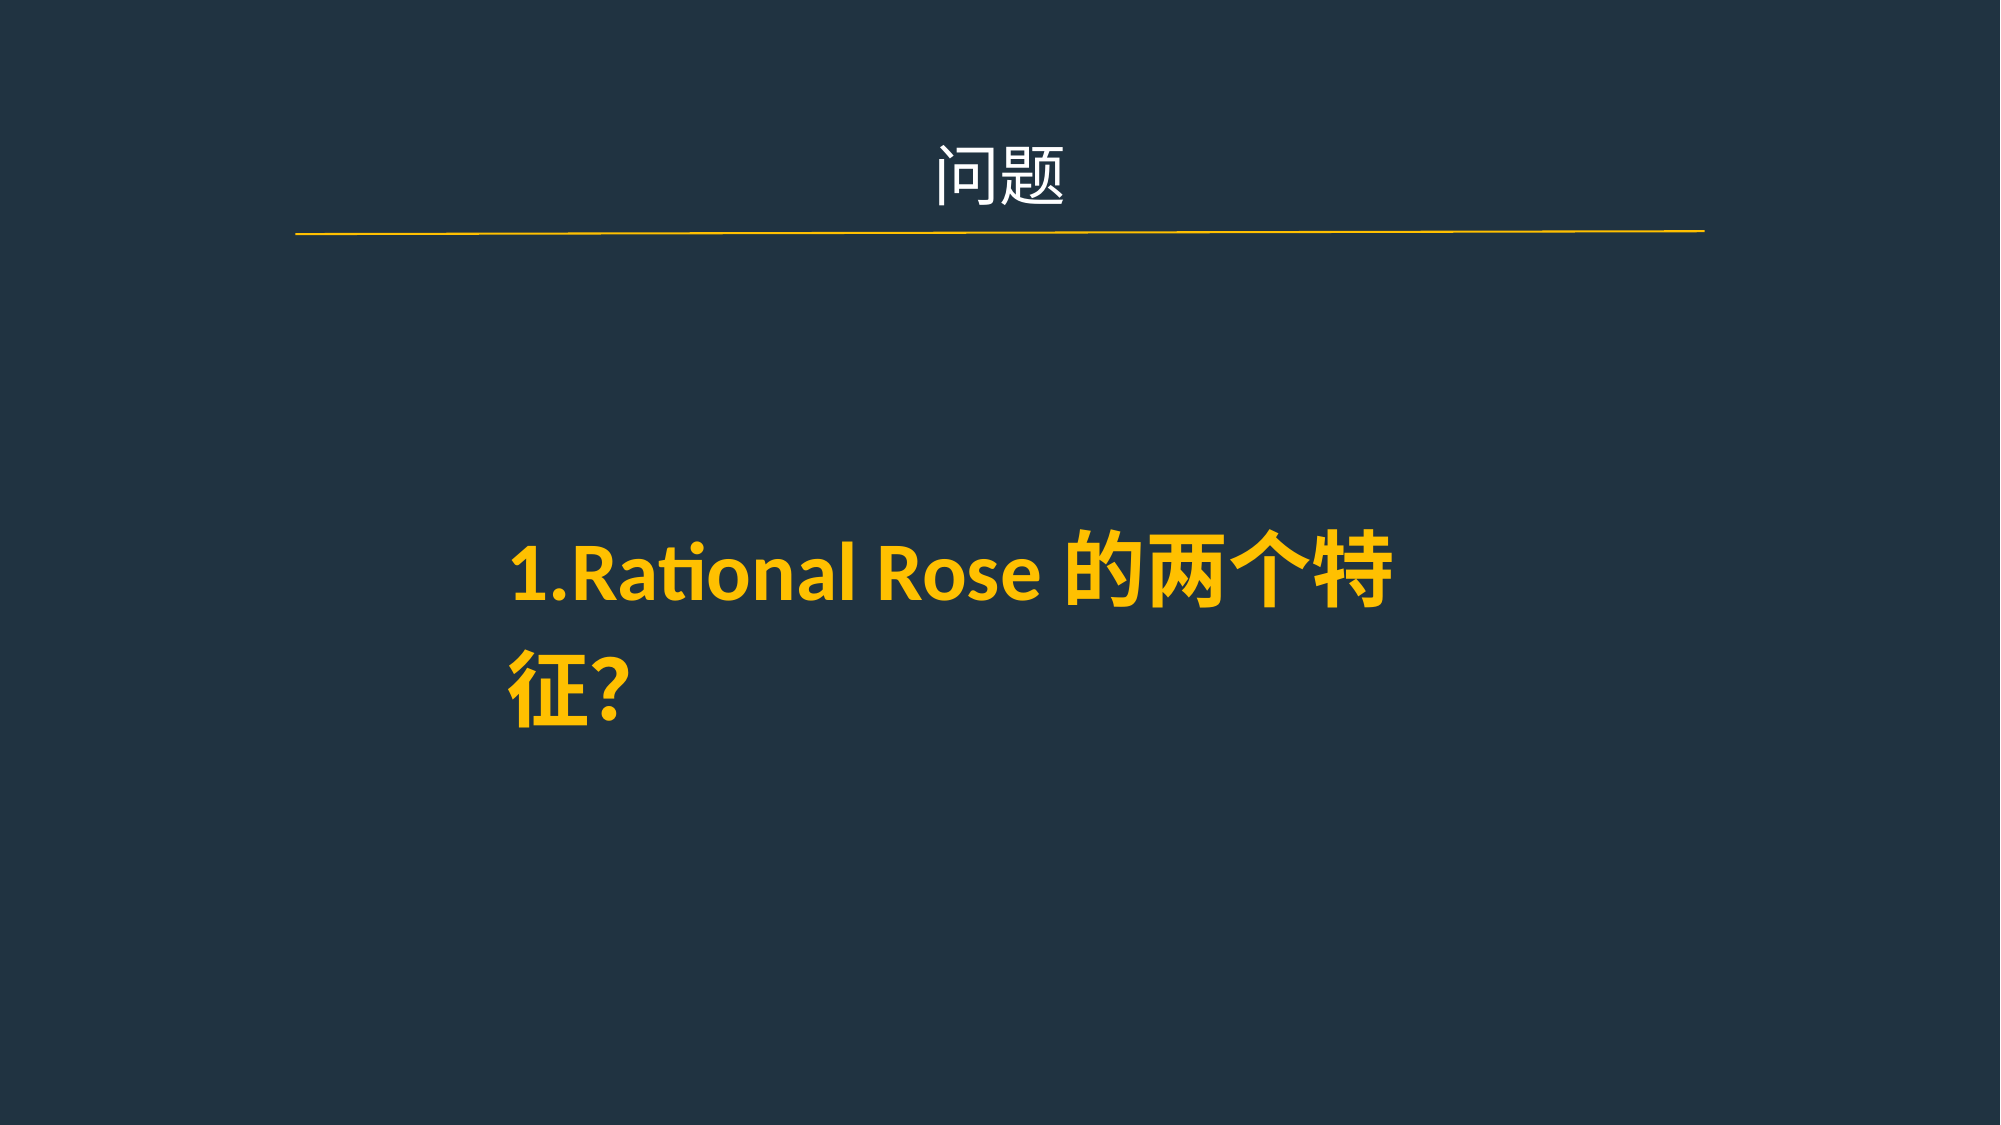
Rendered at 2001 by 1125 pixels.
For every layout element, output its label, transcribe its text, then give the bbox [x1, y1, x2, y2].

text_box 1.Rational Rose的两个特征？ [491, 489, 1575, 745]
text_box 问题 [277, 126, 1722, 222]
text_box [295, 231, 1705, 235]
